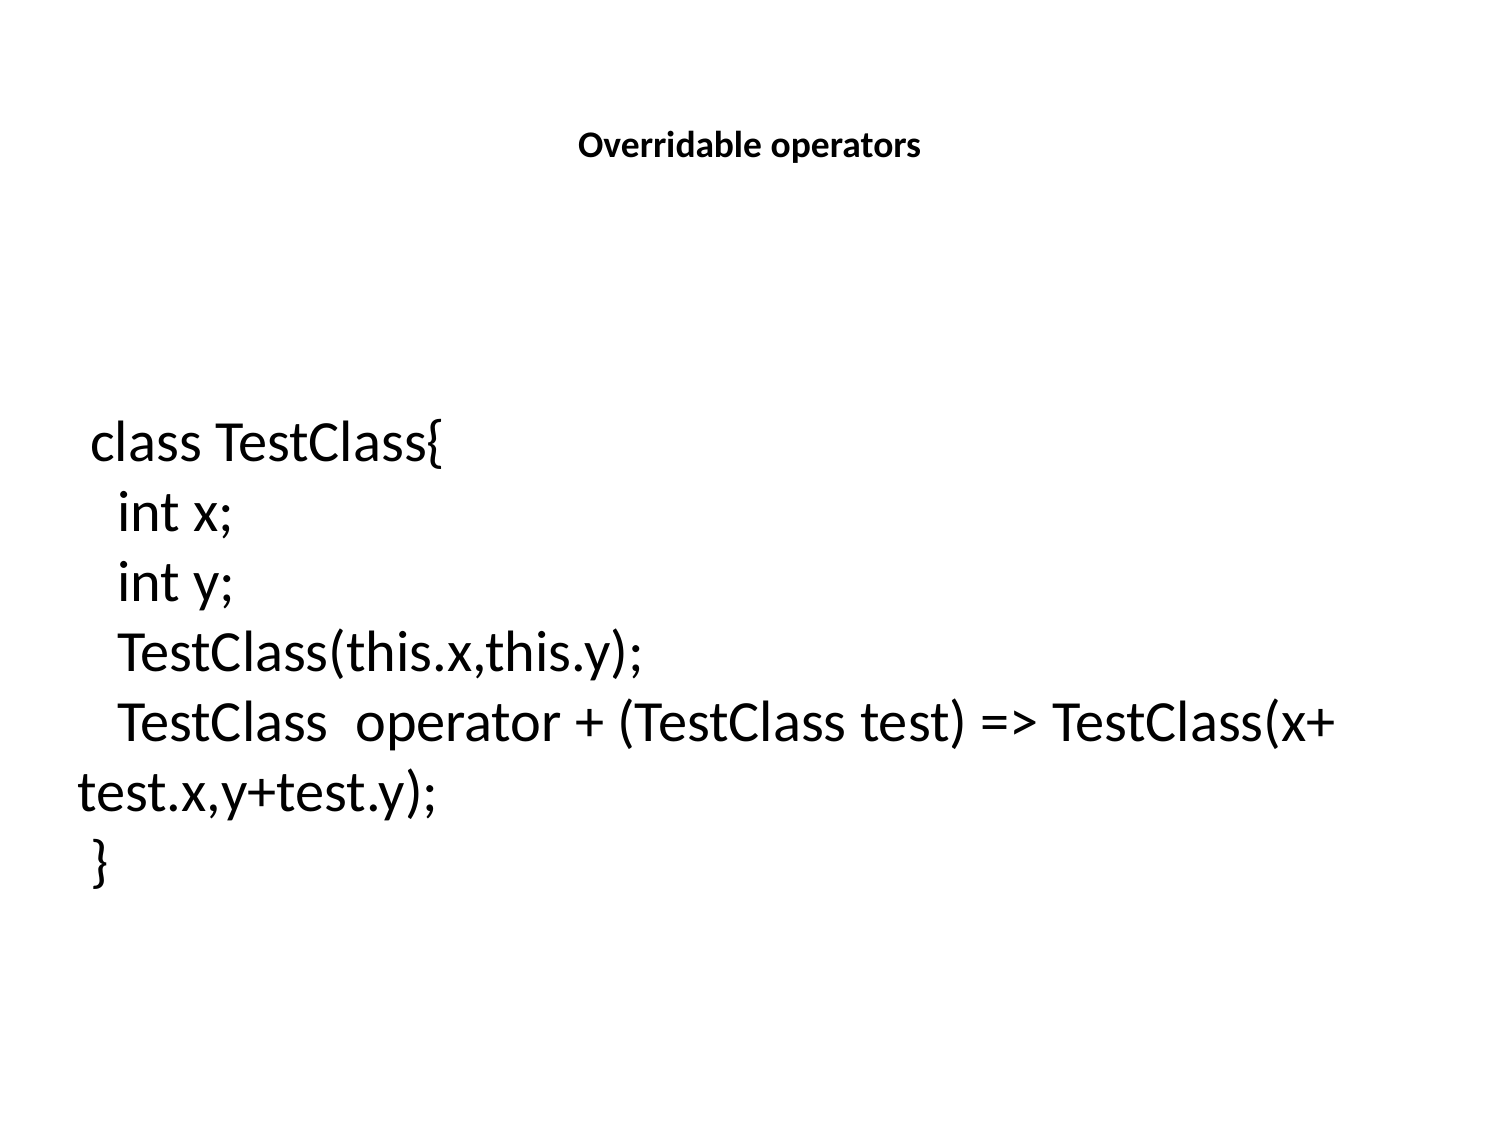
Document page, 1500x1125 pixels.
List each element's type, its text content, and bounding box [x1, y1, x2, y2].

text_box Overridable operators [563, 112, 937, 173]
text_box class TestClass{ int x; int y; TestClass(this.x,this.y); TestClass operator + (TestClass test) => TestClass(x+test.x,y+test.y); } [62, 395, 1363, 901]
